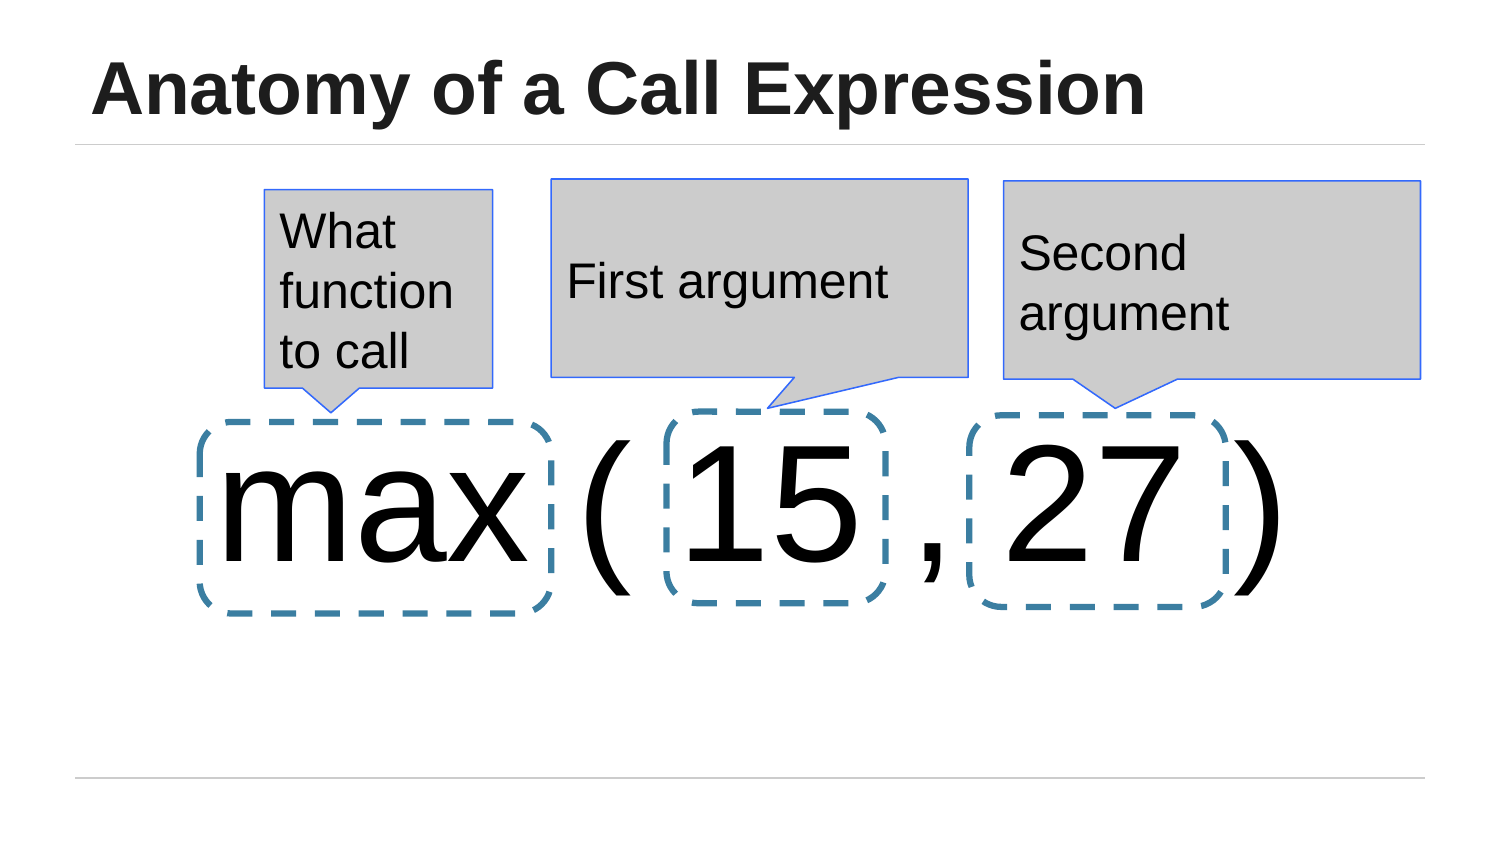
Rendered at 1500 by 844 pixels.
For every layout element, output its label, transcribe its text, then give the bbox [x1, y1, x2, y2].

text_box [969, 180, 1421, 608]
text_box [550, 178, 969, 604]
text_box max ( 15 , 27 ) [69, 380, 1436, 698]
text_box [199, 189, 552, 614]
title Anatomy of a Call Expression [75, 33, 1175, 145]
